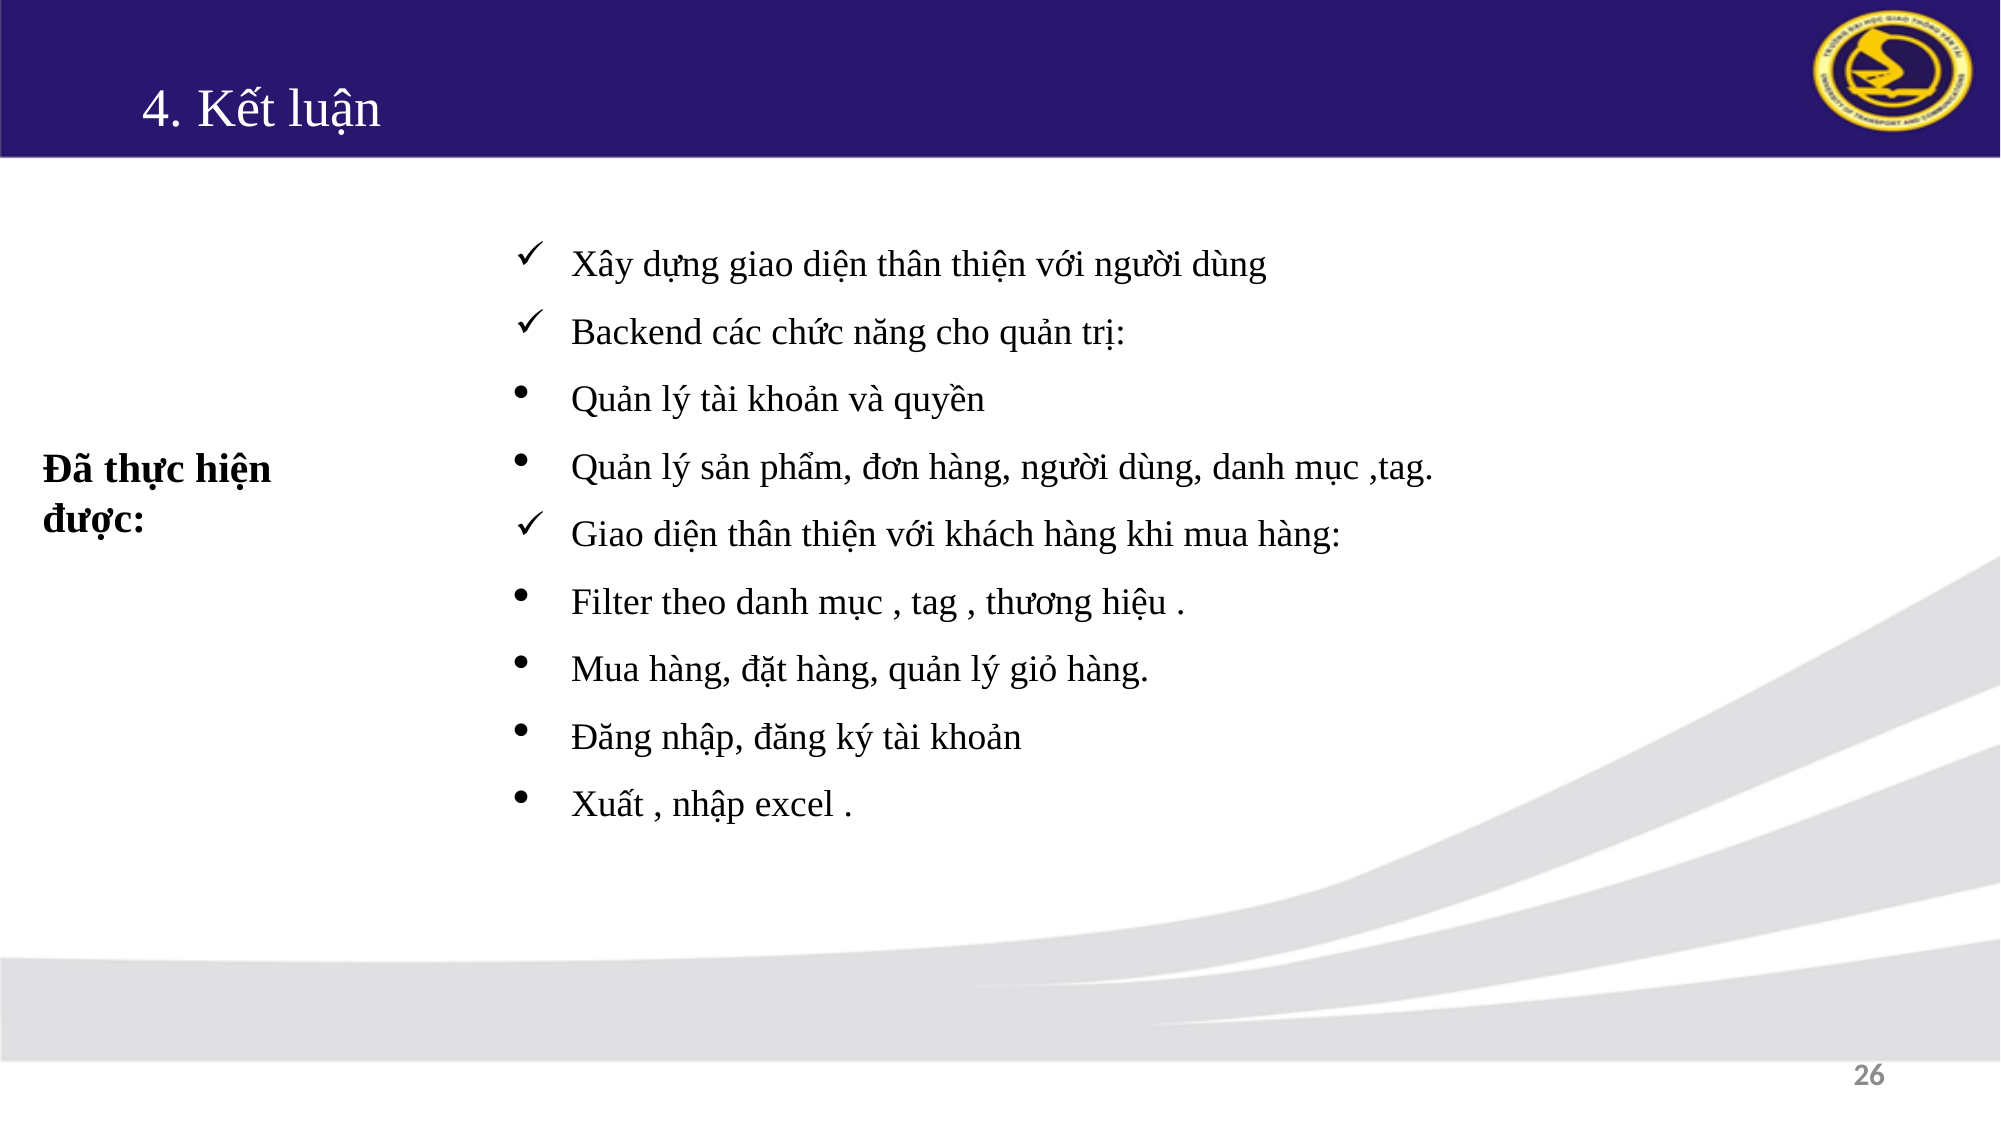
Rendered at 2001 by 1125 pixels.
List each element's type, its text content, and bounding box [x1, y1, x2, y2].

slide_number 26 [1433, 1042, 1900, 1103]
text_box Đã thực hiện được: [27, 433, 389, 548]
picture [0, 0, 2001, 1125]
text_box 4. Kết luận [128, 64, 1129, 145]
text_box Xây dựng giao diện thân thiện với người dùng Backend các chức năng cho quản trị: Quản lý tài khoản và quyền Quản lý sản phẩm, đơn hàng, người dùng, danh mục ,tag. Giao diện thân thiện với khách hàng khi mua hàng: Filter theo danh mục , tag , thương hiệu . Mua hàng, đặt hàng, quản lý giỏ hàng. Đăng nhập, đăng ký tài khoản Xuất , nhập excel . [499, 209, 1818, 832]
